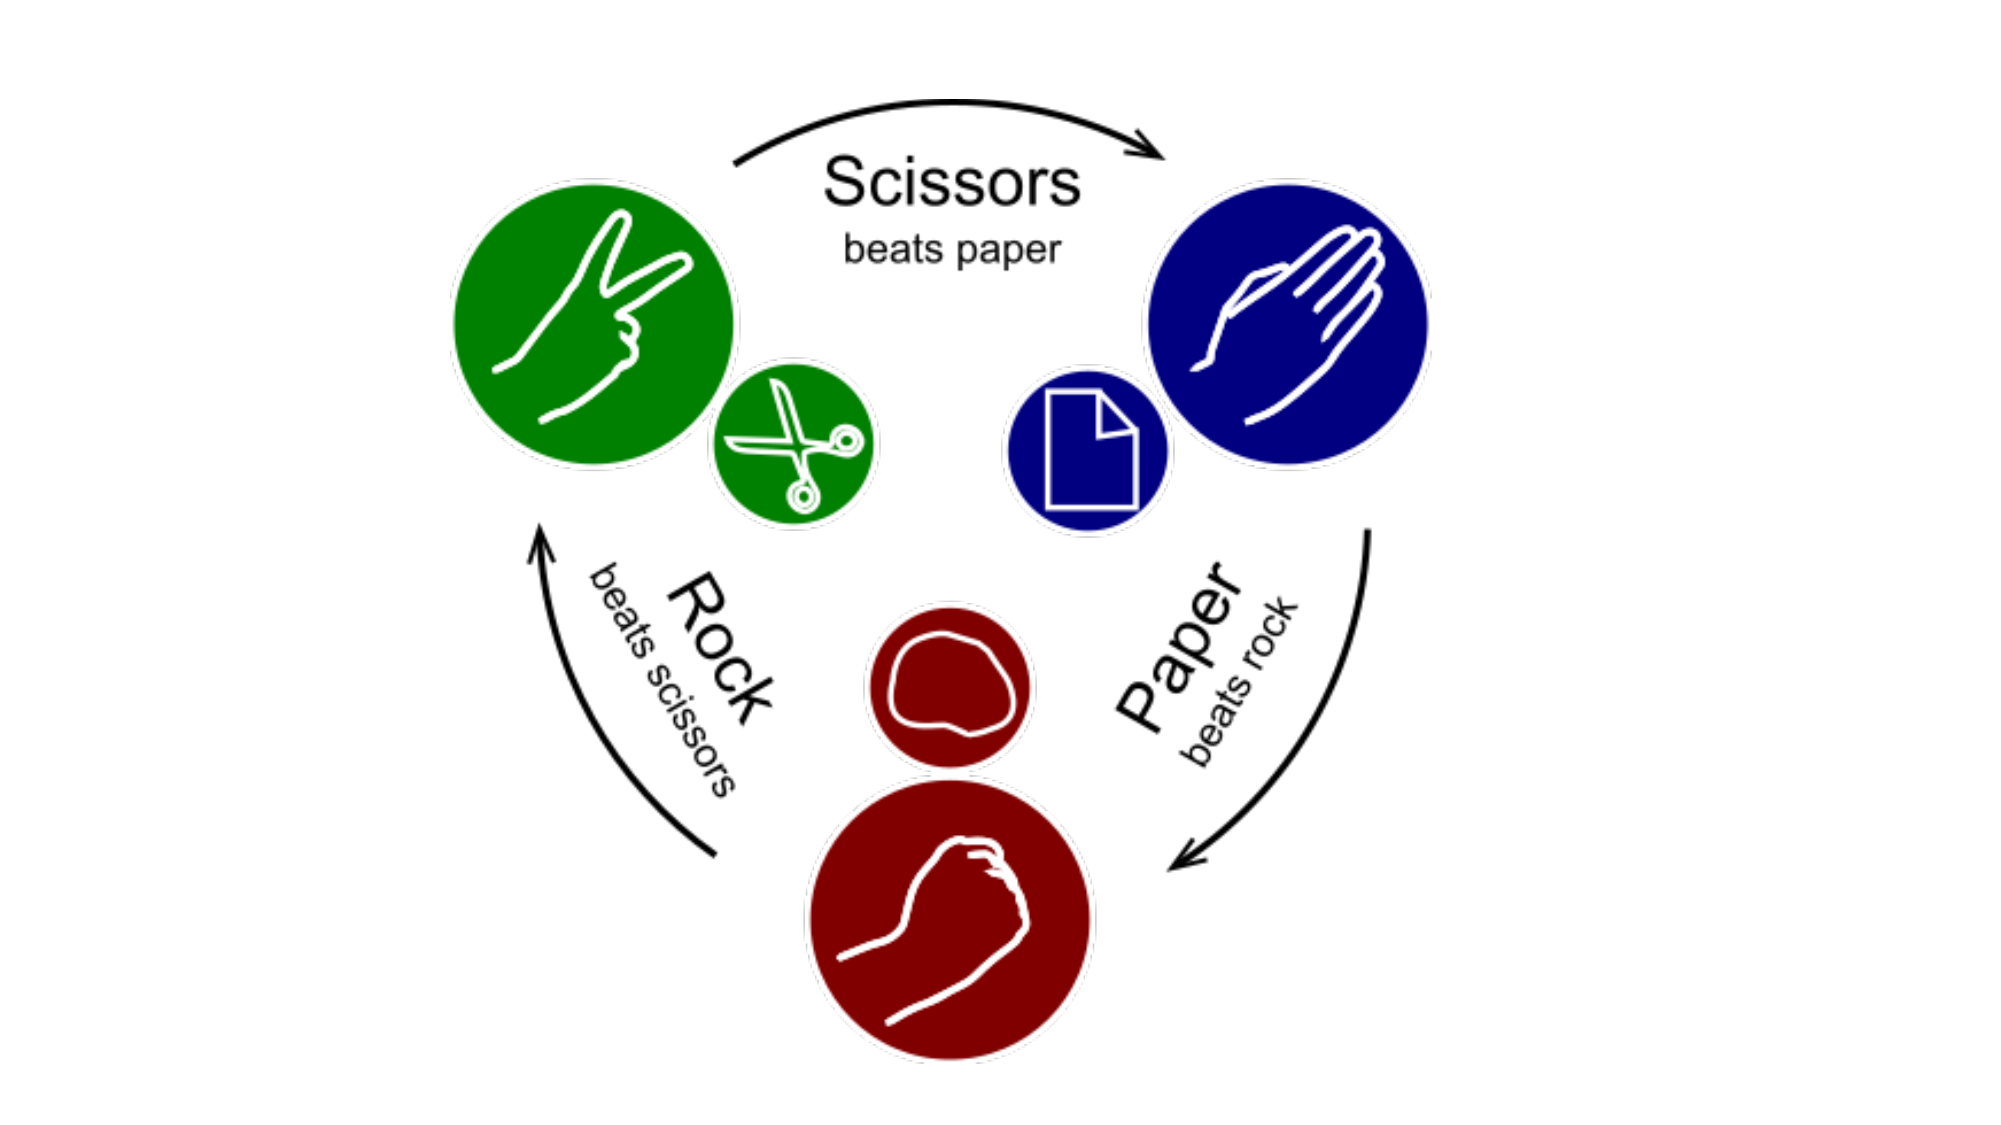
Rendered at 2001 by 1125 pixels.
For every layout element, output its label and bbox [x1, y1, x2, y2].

picture [449, 99, 1434, 1066]
